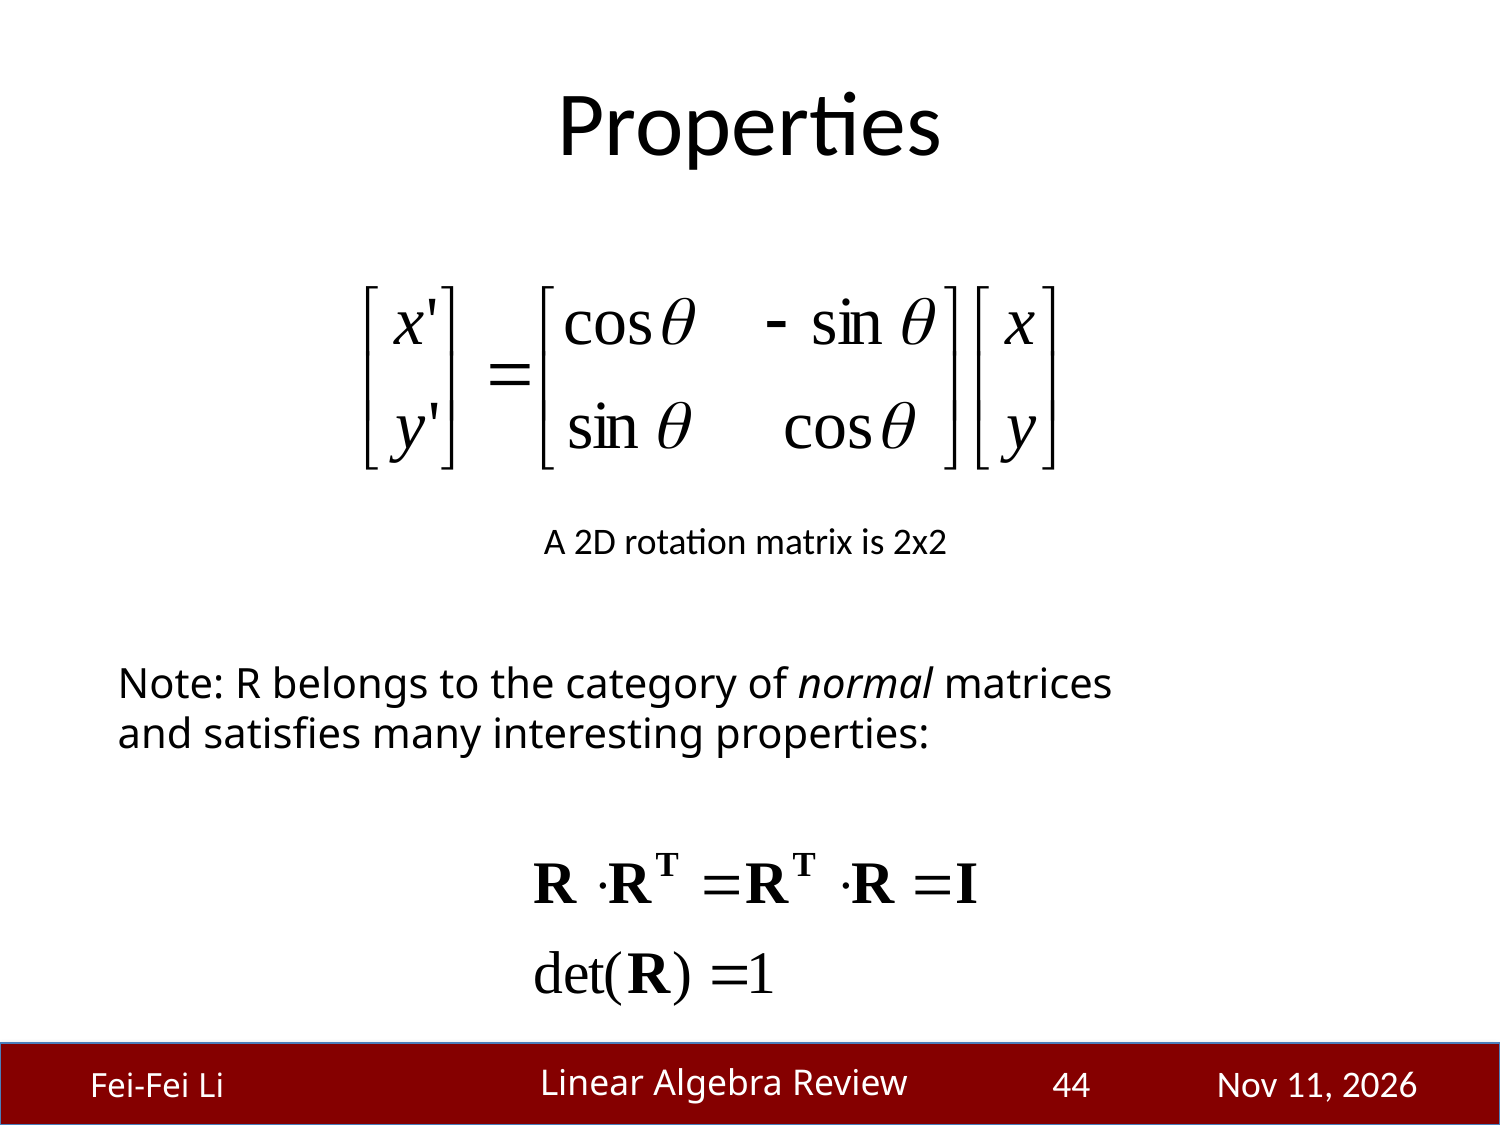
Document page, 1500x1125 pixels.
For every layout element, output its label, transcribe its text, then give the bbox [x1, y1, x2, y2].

title Properties [112, 24, 1388, 213]
text_box Note: R belongs to the category of normal matrices and satisfies many interesting properties: [102, 649, 1139, 765]
slide_number 44 [1037, 1052, 1203, 1113]
text_box A 2D rotation matrix is 2x2 [528, 509, 971, 569]
slide_number 11-Nov-15 [1203, 1052, 1463, 1113]
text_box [524, 837, 988, 1015]
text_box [349, 274, 1076, 478]
